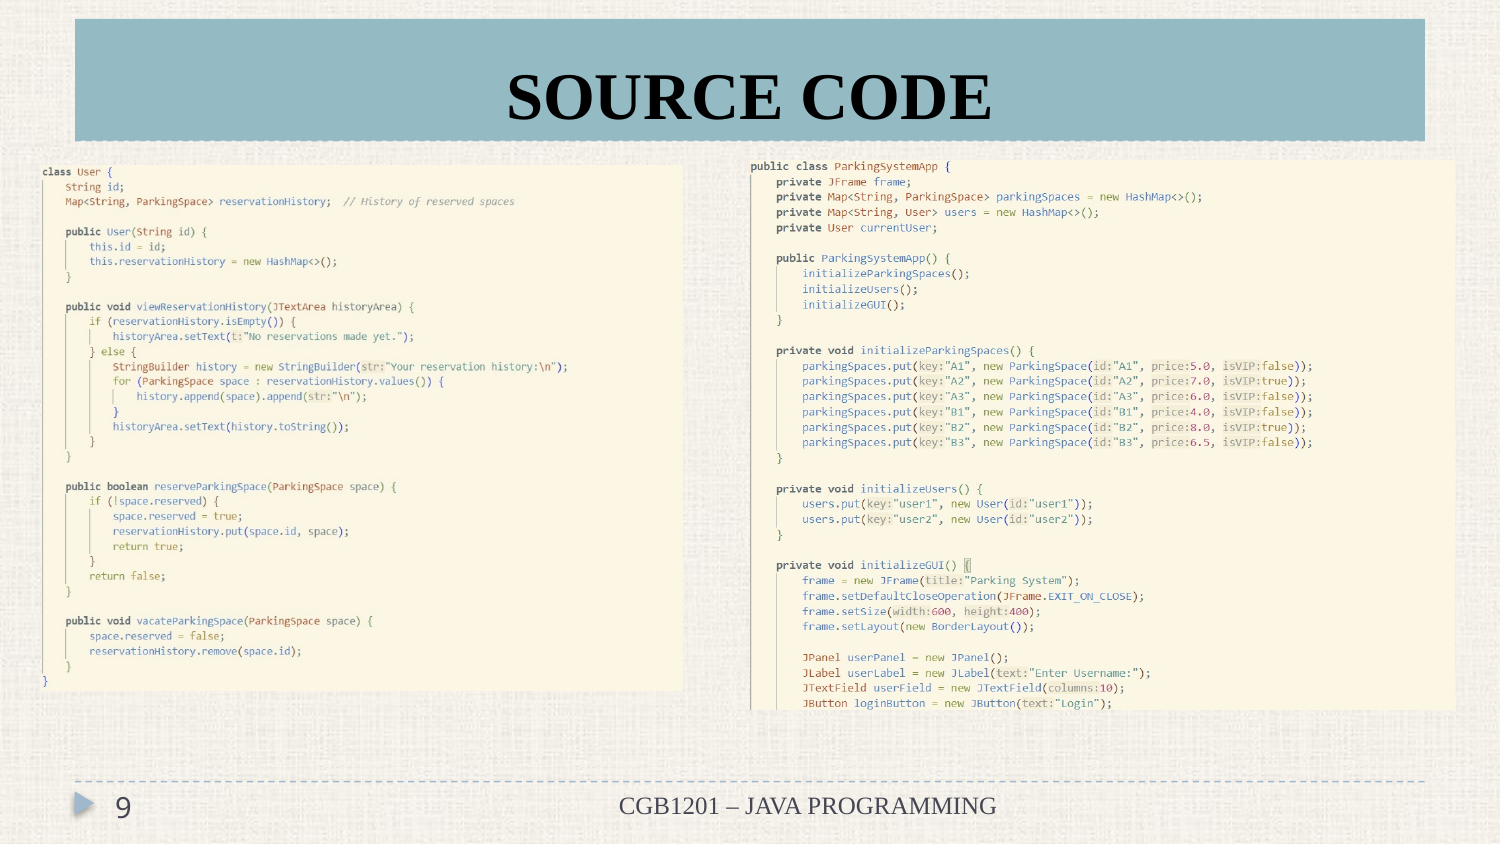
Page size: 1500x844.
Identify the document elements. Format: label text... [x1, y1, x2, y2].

slide_number 9 [100, 782, 426, 827]
footer CGB1201 – JAVA PROGRAMMING [512, 782, 1025, 844]
picture [40, 164, 683, 691]
title SOURCE CODE [75, 18, 1425, 141]
picture [749, 160, 1455, 710]
